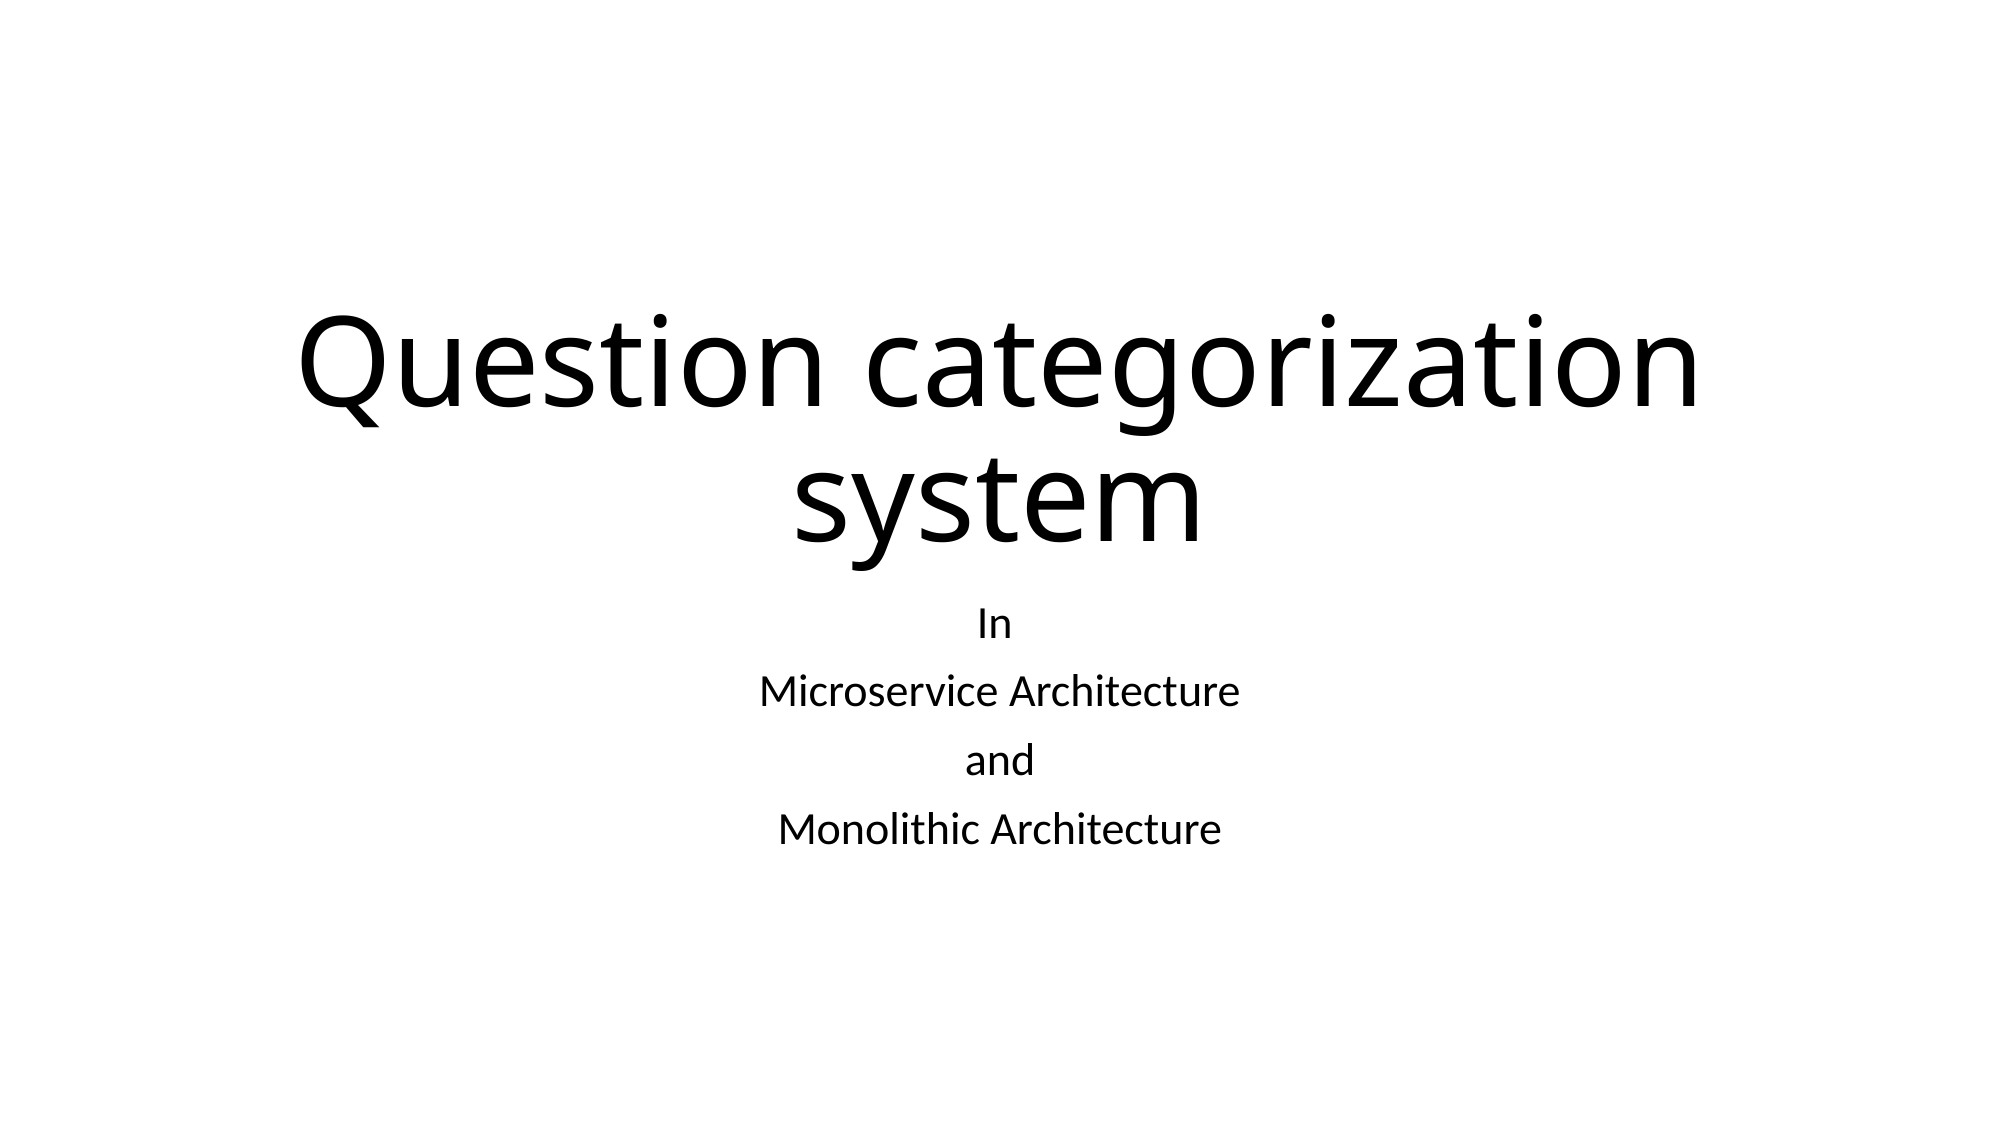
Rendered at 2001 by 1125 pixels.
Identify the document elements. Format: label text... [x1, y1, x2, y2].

title Question categorization system [249, 184, 1750, 576]
subtitle In Microservice Architecture and Monolithic Architecture [249, 590, 1750, 863]
